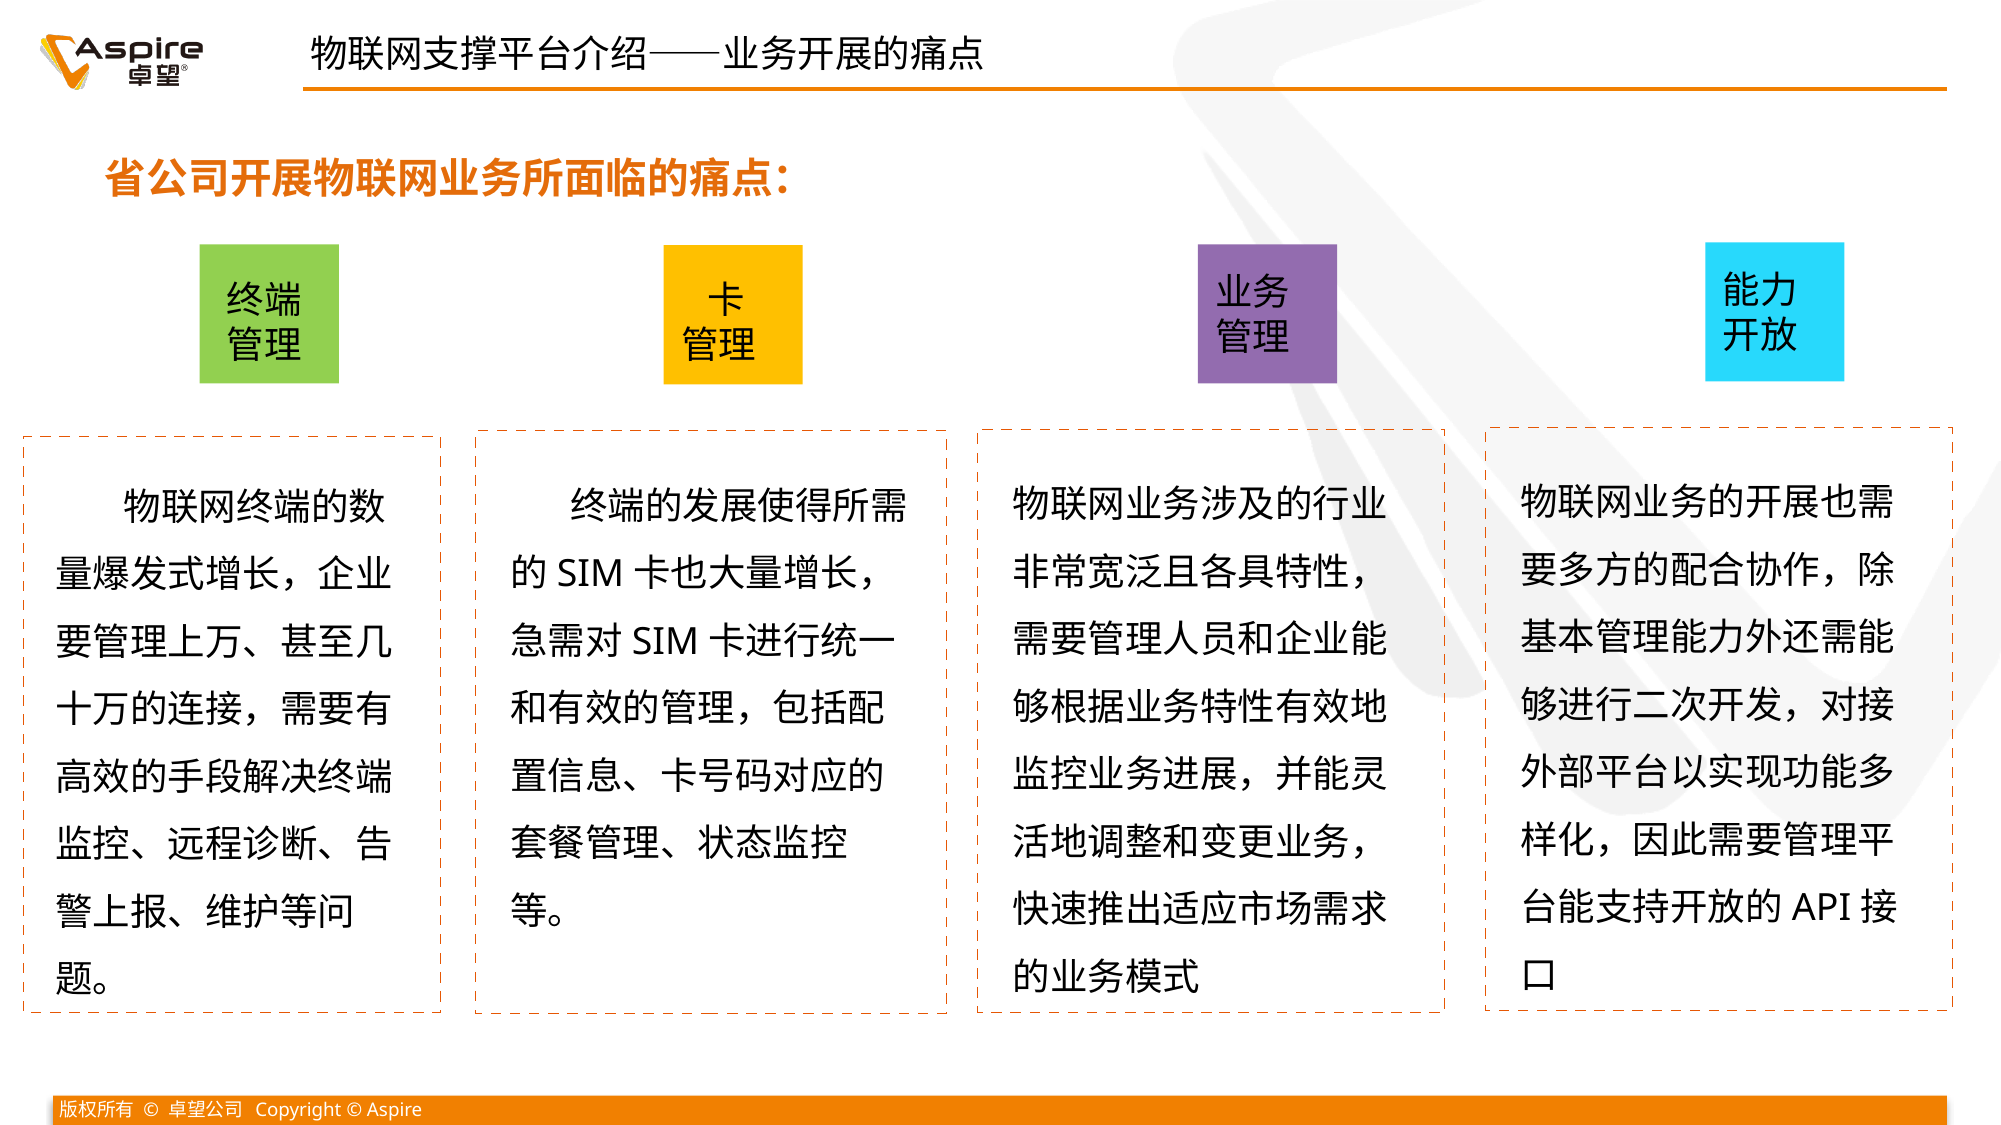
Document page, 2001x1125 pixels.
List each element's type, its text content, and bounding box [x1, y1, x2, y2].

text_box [977, 429, 1446, 1013]
text_box 卡 管理 [673, 268, 793, 374]
text_box [663, 245, 803, 385]
text_box [199, 244, 339, 384]
text_box 省公司开展物联网业务所面临的痛点： [90, 119, 830, 210]
text_box 能力开放 [1715, 258, 1835, 364]
text_box [1197, 244, 1338, 384]
picture [36, 34, 208, 90]
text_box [22, 436, 442, 1014]
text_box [474, 430, 947, 1014]
text_box 物联网支撑平台介绍——业务开展的痛点 [310, 29, 1006, 75]
text_box 业务 管理 [1207, 260, 1328, 366]
text_box [1705, 242, 1845, 382]
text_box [1485, 427, 1953, 1011]
text_box 终端管理 [219, 268, 339, 374]
